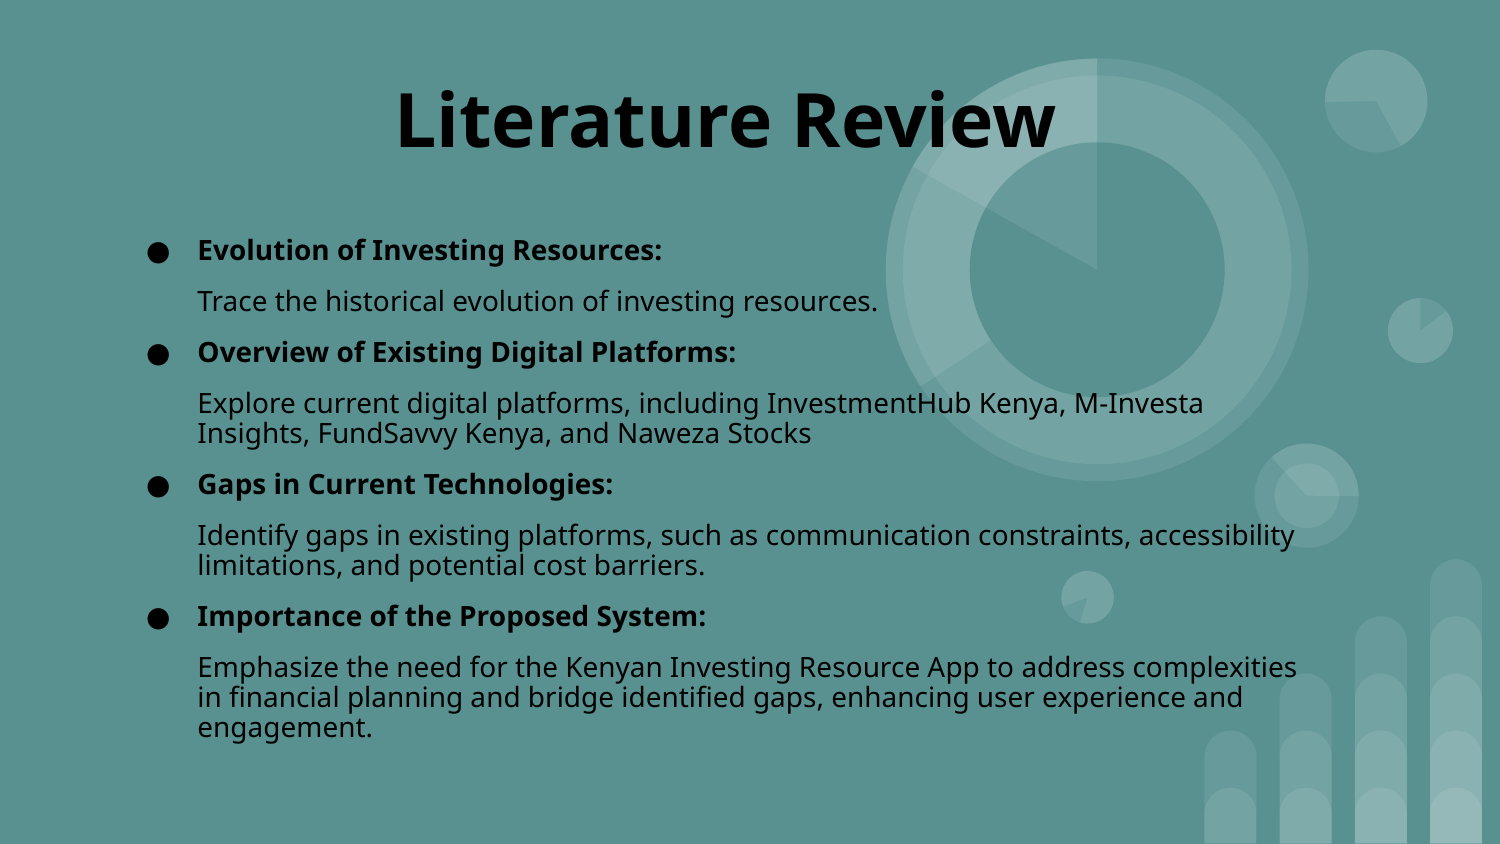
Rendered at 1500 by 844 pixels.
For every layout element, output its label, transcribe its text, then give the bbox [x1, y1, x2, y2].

title Literature Review [379, 49, 1292, 188]
subtitle Evolution of Investing Resources: Trace the historical evolution of investing resources. Overview of Existing Digital Platforms: Explore current digital platforms, including InvestmentHub Kenya, M-Investa Insights, FundSavvy Kenya, and Naweza Stocks Gaps in Current Technologies: Identify gaps in existing platforms, such as communication constraints, accessibility limitations, and potential cost barriers. Importance of the Proposed System: Emphasize the need for the Kenyan Investing Resource App to address complexities in financial planning and bridge identified gaps, enhancing user experience and engagement. [107, 221, 1315, 785]
